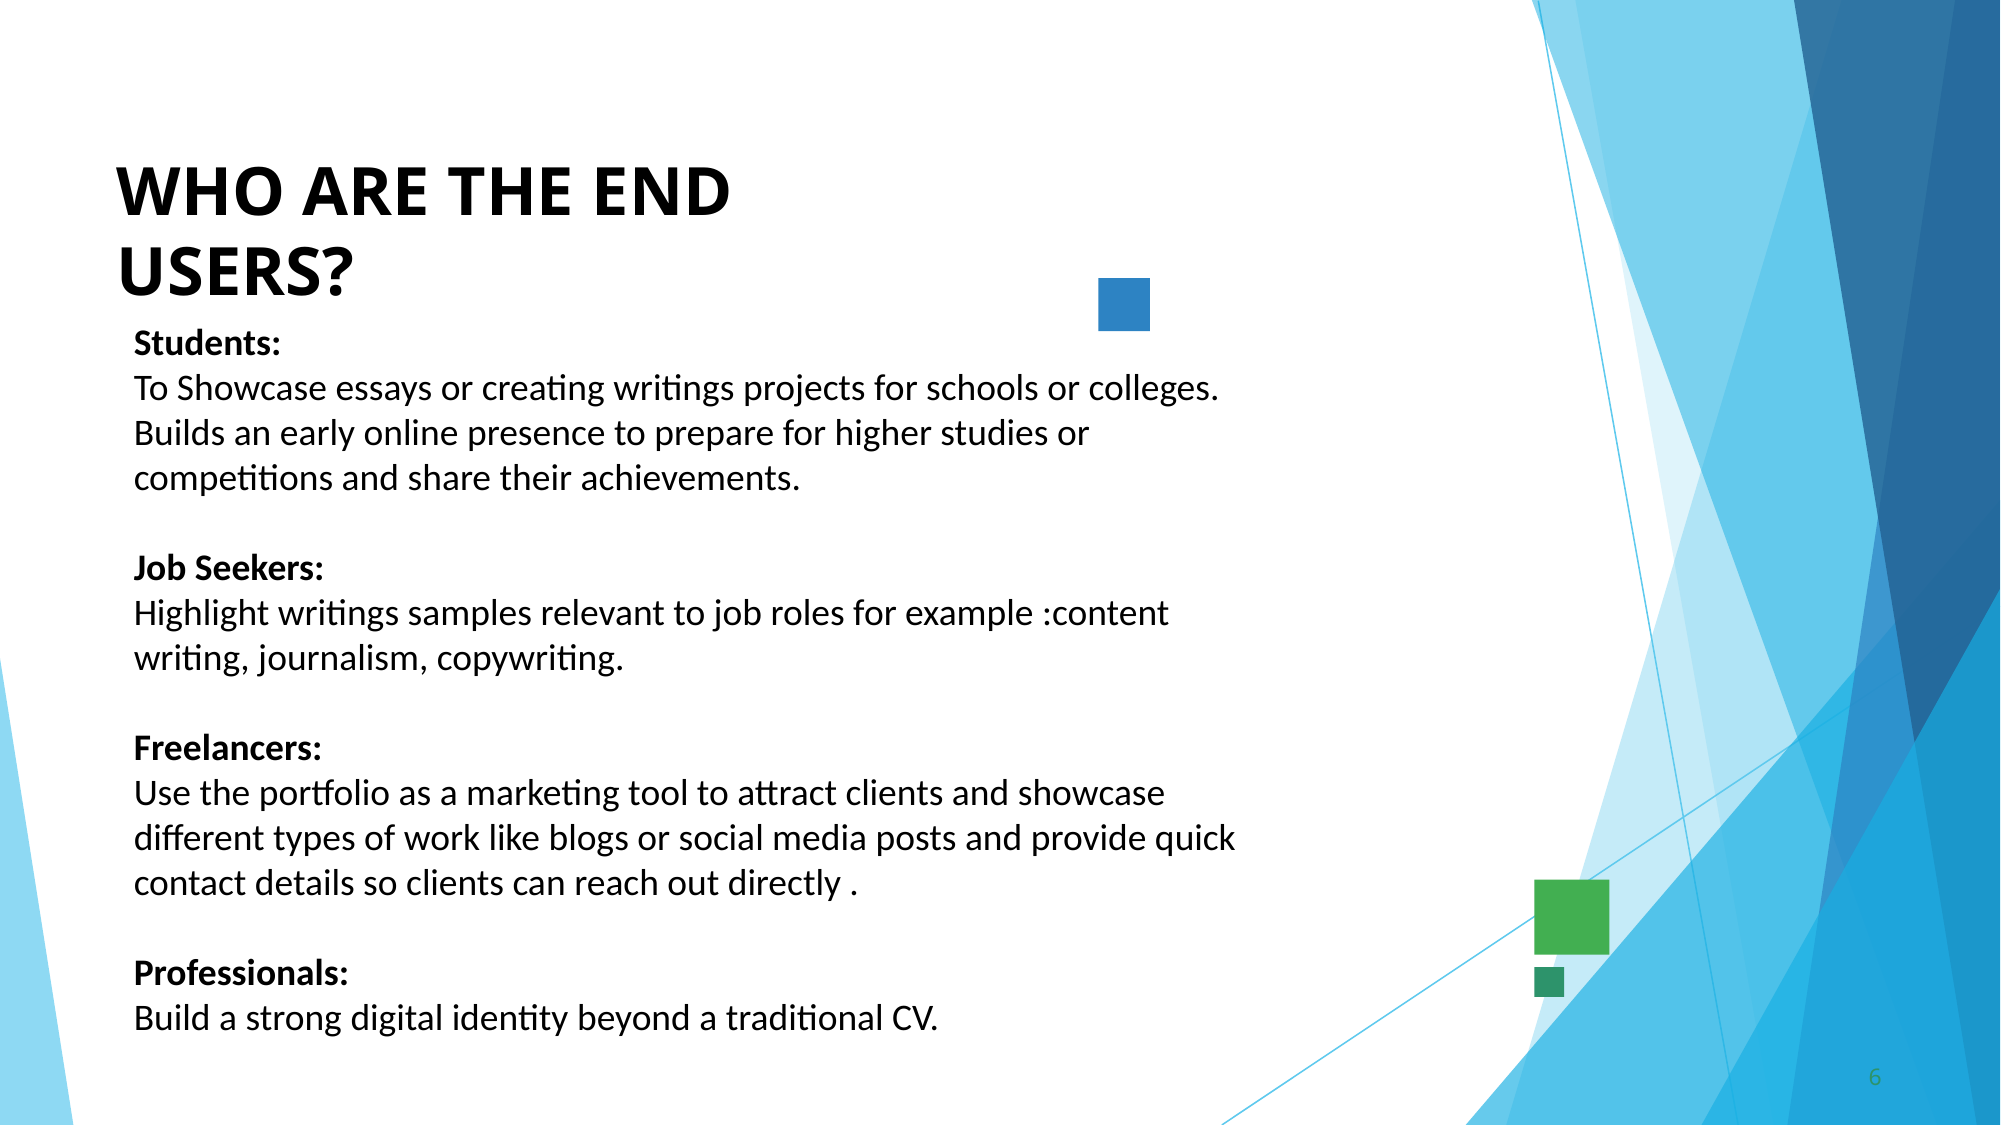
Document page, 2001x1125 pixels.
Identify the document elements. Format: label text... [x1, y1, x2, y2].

title WHO ARE THE END USERS? [114, 146, 938, 337]
text_box [1534, 879, 1610, 955]
text_box [1534, 967, 1565, 997]
picture [118, 1012, 477, 1093]
slide_number ‹#› [1862, 1061, 1888, 1125]
text_box [1098, 278, 1150, 310]
text_box Students: To Showcase essays or creating writings projects for schools or colleges. Builds an early online presence to prepare for higher studies or competitions and share their achievements. Job Seekers: Highlight writings samples relevant to job roles for example :content writing, journalism, copywriting. Freelancers: Use the portfolio as a marketing tool to attract clients and showcase different types of work like blogs or social media posts and provide quick contact details so clients can reach out directly . Professionals: Build a strong digital identity beyond a traditional CV. [118, 310, 1275, 1125]
